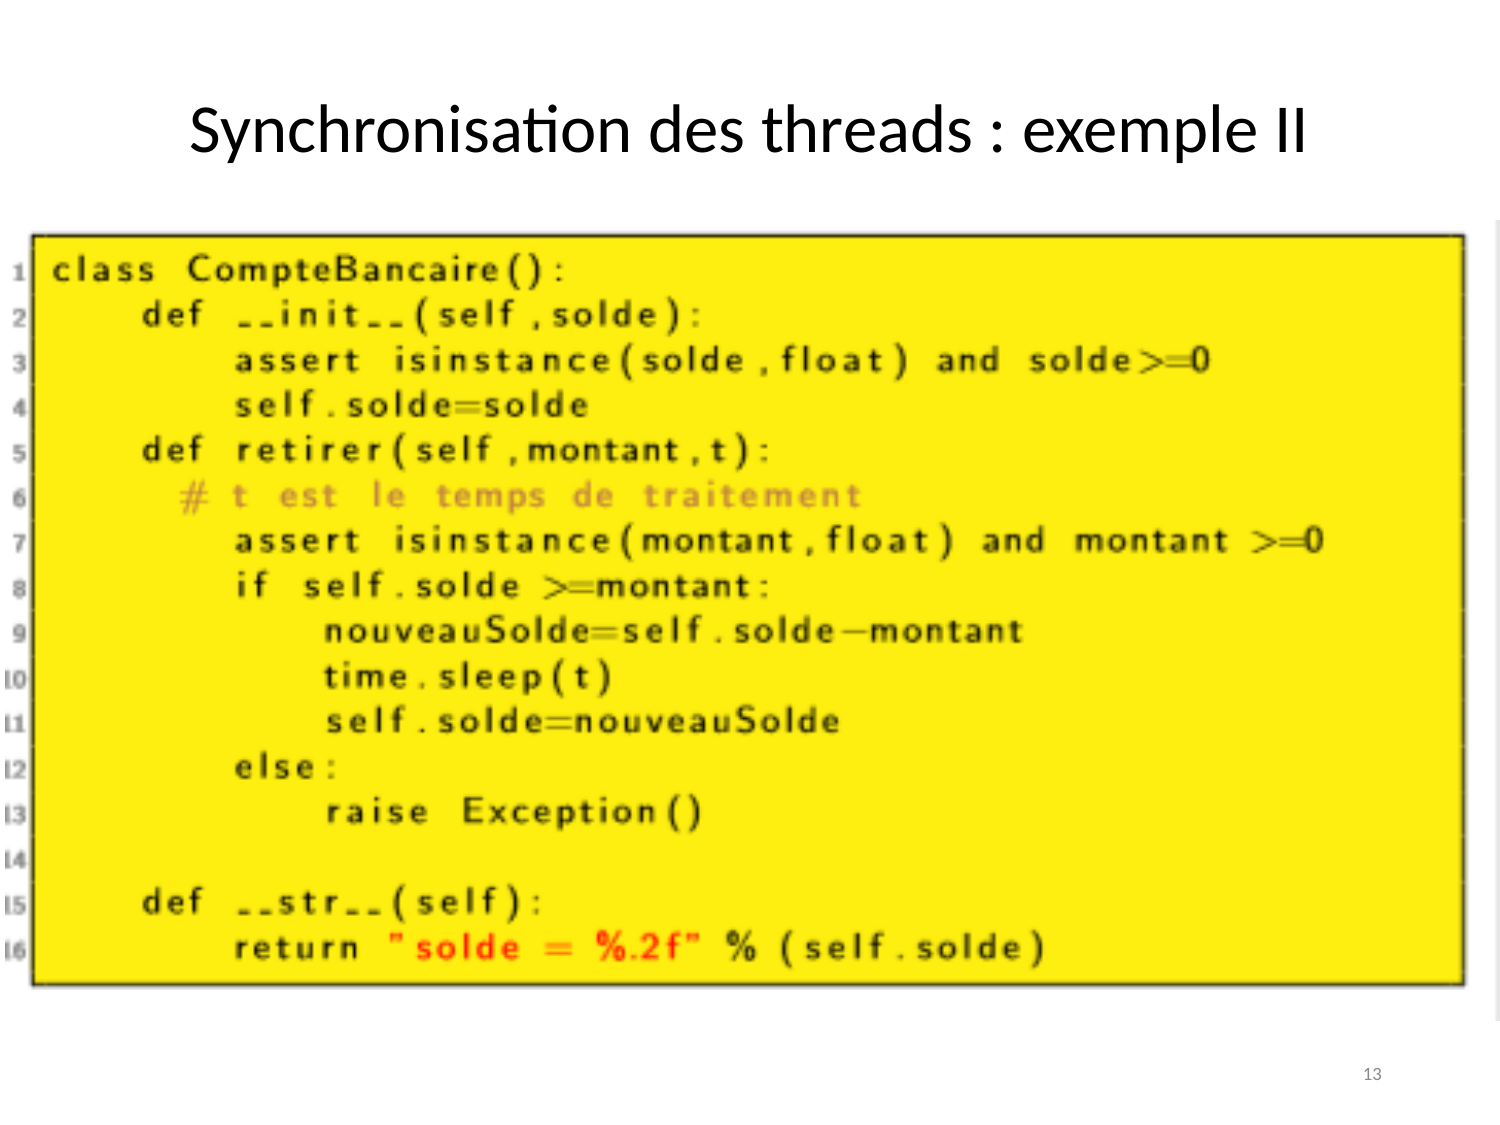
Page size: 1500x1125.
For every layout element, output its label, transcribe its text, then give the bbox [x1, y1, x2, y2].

title Synchronisation des threads : exemple II [103, 59, 1397, 200]
text_box 13 [1059, 1042, 1397, 1103]
picture [4, 220, 1500, 1022]
